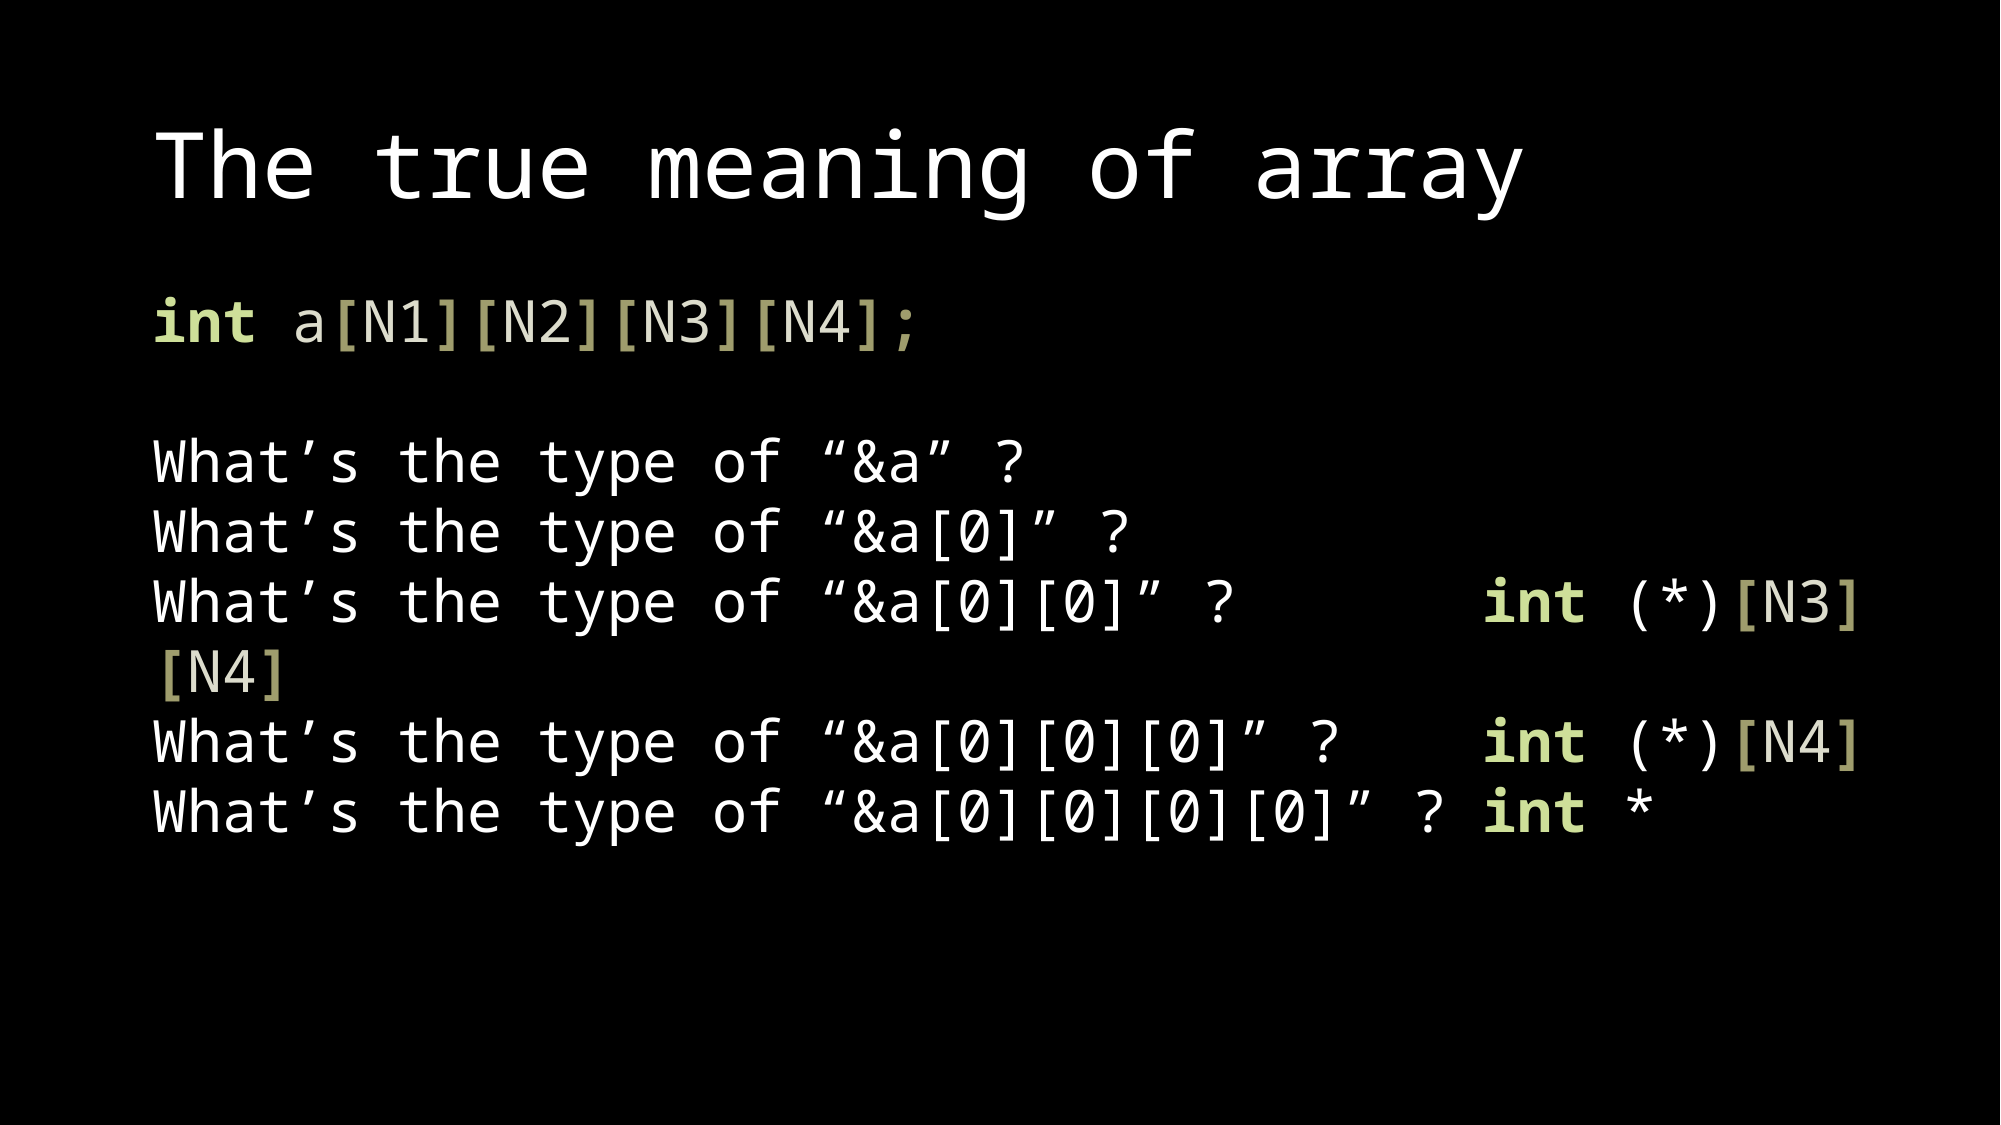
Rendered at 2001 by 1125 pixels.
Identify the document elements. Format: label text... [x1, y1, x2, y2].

text_box int a[N1][N2][N3][N4]; What’s the type of “&a” ? What’s the type of “&a[0]” ? What’s the type of “&a[0][0]” ? int (*)[N3][N4] What’s the type of “&a[0][0][0]” ? int (*)[N4] What’s the type of “&a[0][0][0][0]” ? int * [137, 277, 1966, 852]
title The true meaning of array [137, 59, 1863, 277]
